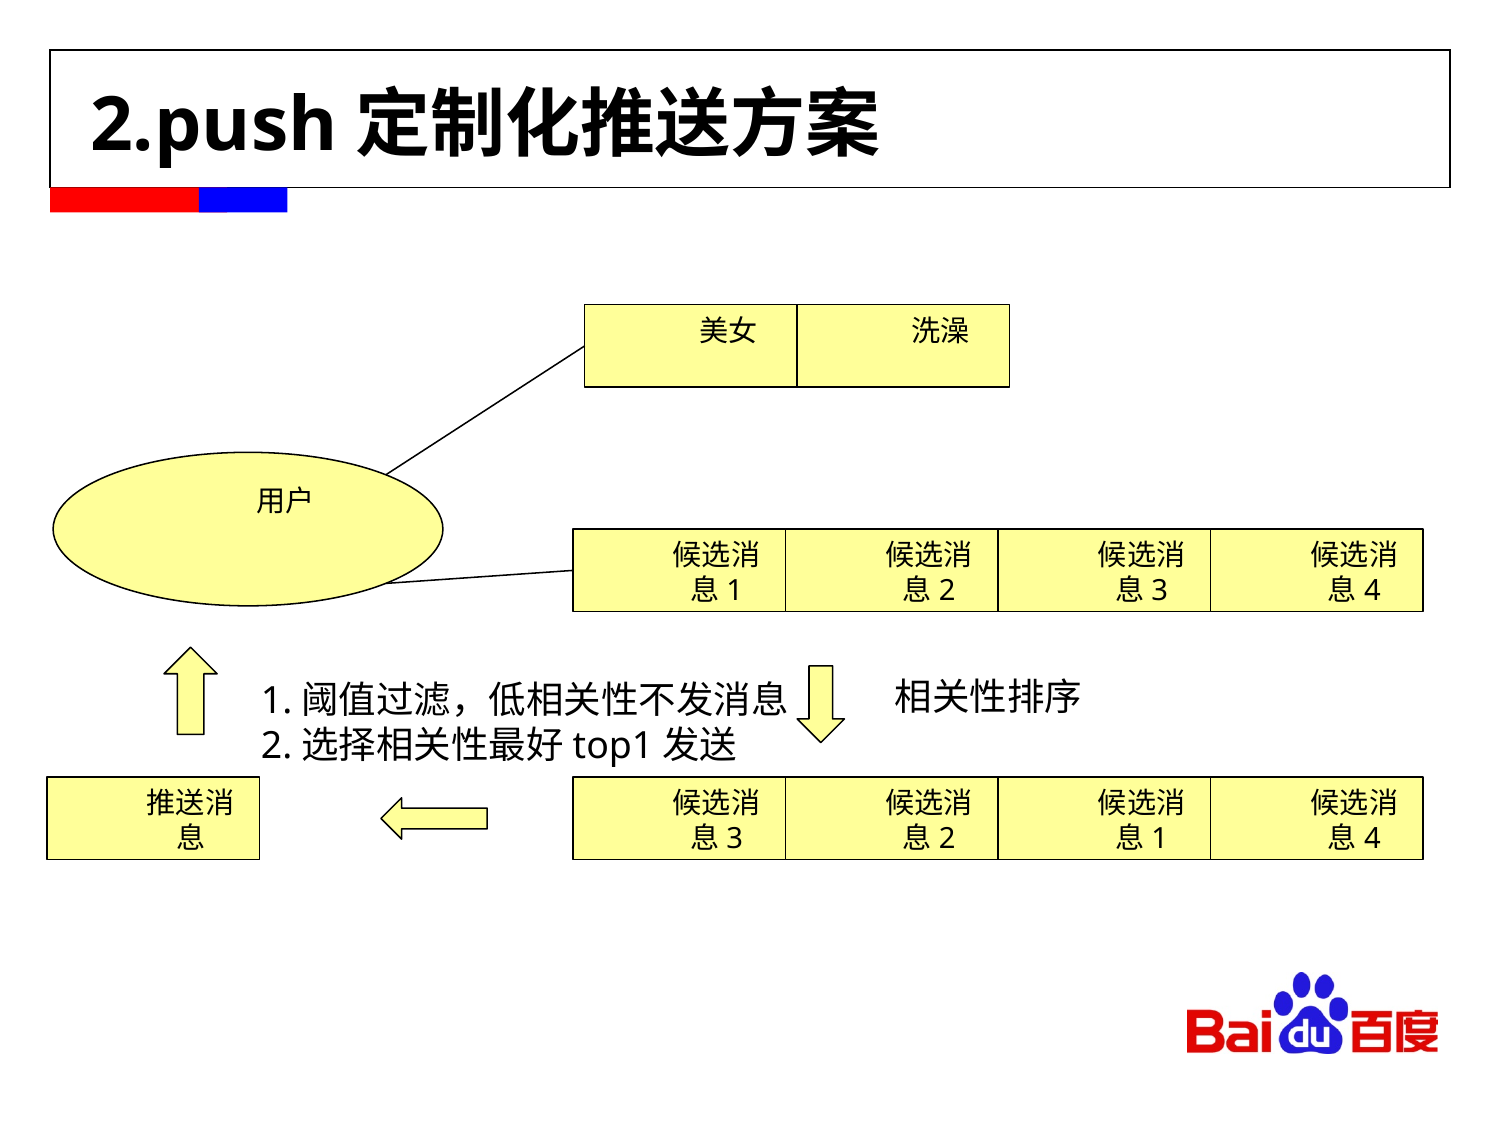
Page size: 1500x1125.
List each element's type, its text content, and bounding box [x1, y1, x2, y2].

text_box 候选消息2 [785, 529, 997, 612]
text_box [385, 345, 585, 476]
text_box 相关性排序 [879, 665, 1341, 726]
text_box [385, 570, 574, 584]
text_box 候选消息1 [572, 529, 785, 612]
text_box 候选消息1 [997, 777, 1210, 860]
text_box [808, 665, 833, 669]
text_box 美女 [584, 304, 797, 388]
text_box 洗澡 [797, 304, 1010, 388]
text_box 推送消息 [46, 777, 260, 860]
text_box 用户 [53, 452, 443, 606]
text_box 候选消息2 [785, 777, 997, 860]
text_box 候选消息3 [572, 777, 785, 860]
text_box 候选消息3 [997, 529, 1210, 612]
text_box 1.阈值过滤，低相关性不发消息 2.选择相关性最好top1发送 [246, 669, 844, 774]
text_box 候选消息4 [1210, 777, 1424, 860]
text_box [163, 647, 218, 735]
picture [1187, 972, 1438, 1054]
title 2.push定制化推送方案 [74, 56, 1426, 185]
text_box [380, 797, 488, 840]
text_box 候选消息4 [1210, 529, 1424, 612]
